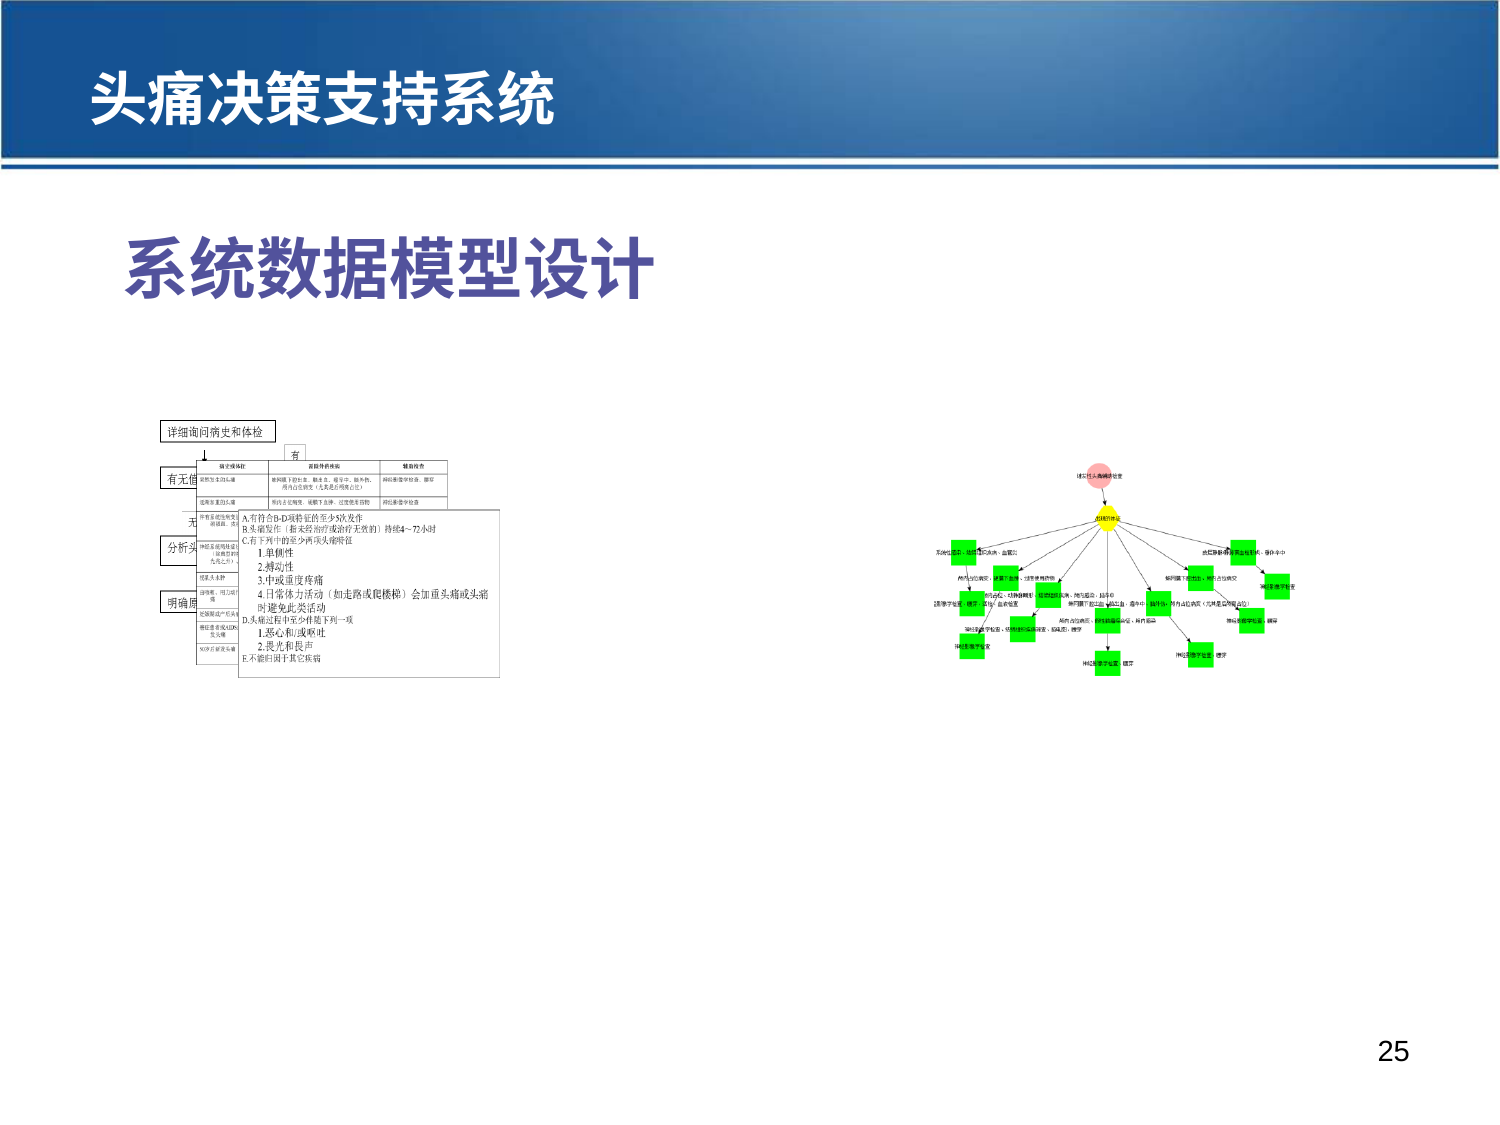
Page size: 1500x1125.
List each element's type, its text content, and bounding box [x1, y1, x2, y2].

text_box 头痛决策支持系统 [74, 54, 1425, 151]
text_box 系统数据模型设计 [53, 219, 727, 315]
picture [0, 0, 1500, 1125]
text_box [160, 419, 500, 678]
slide_number 25 [1074, 1024, 1426, 1103]
